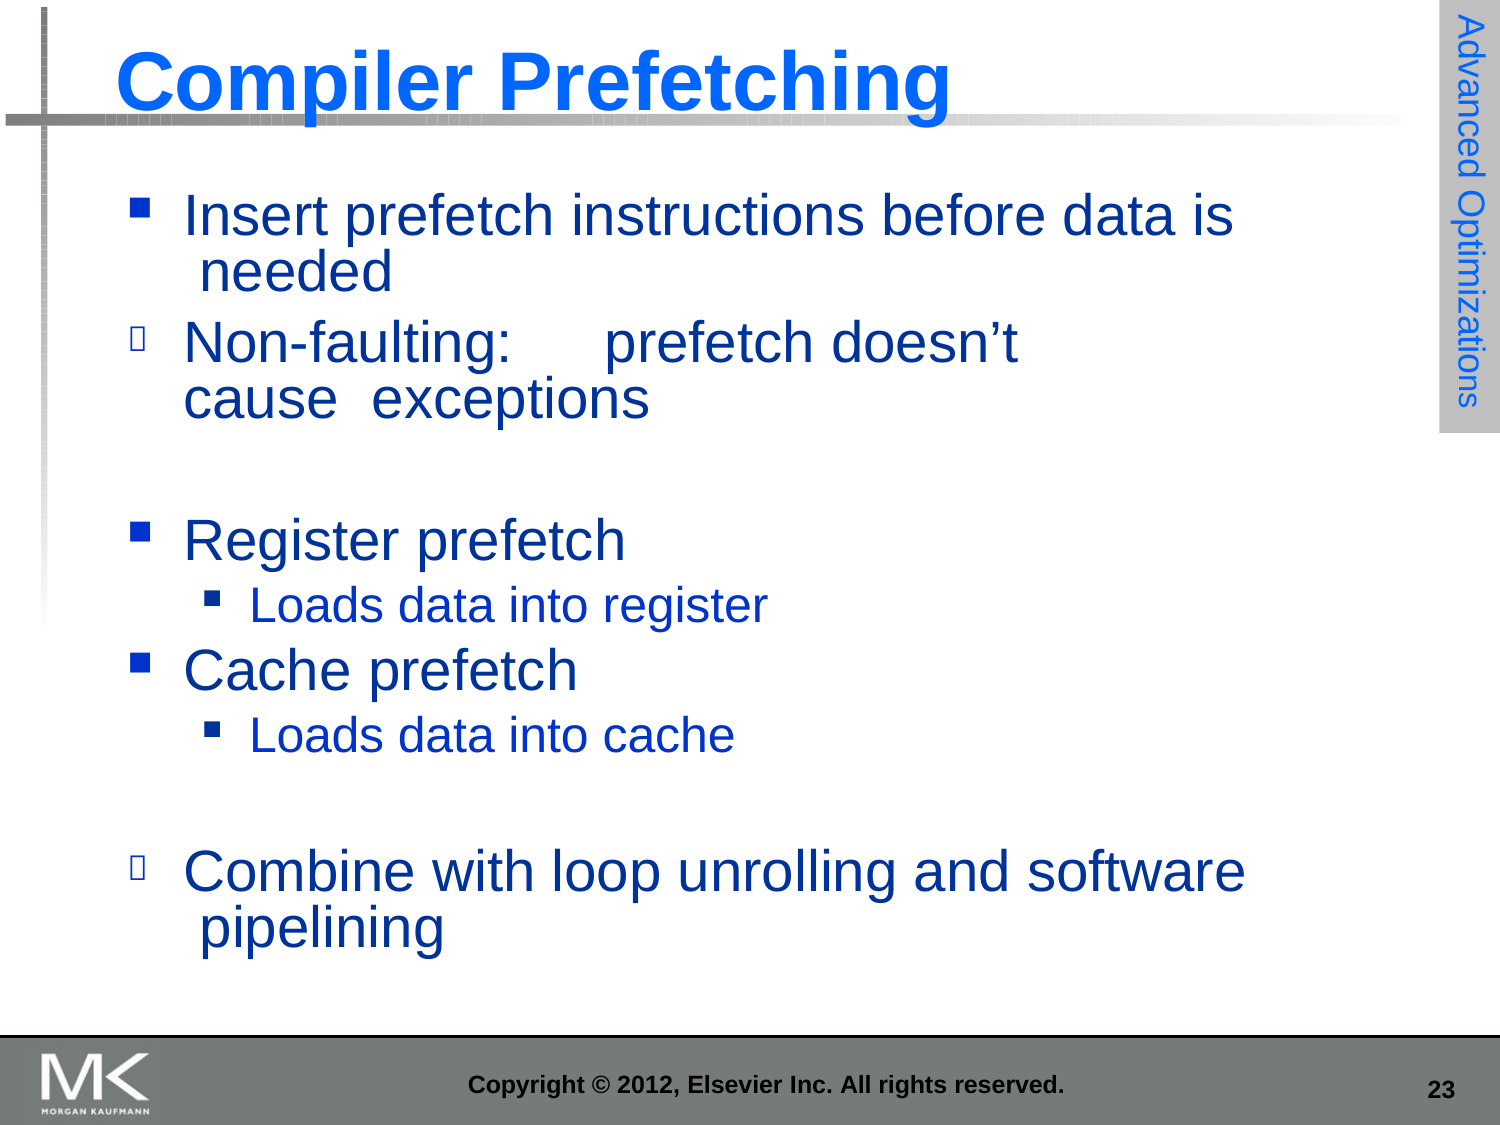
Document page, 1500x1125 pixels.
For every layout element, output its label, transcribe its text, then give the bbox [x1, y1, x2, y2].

slide_number 10 [1421, 1073, 1463, 1125]
text_box [1439, 0, 1500, 433]
picture [29, 1046, 160, 1123]
text_box Register prefetch Loads data into register Cache prefetch Loads data into cache [116, 499, 782, 763]
text_box Combine with loop unrolling and software pipelining [181, 831, 1252, 960]
title Compiler Prefetching [113, 24, 959, 215]
footer Copyright © 2012, Elsevier Inc. All rights reserved. [465, 1068, 1069, 1125]
text_box Insert prefetch instructions before data is needed Non-faulting: prefetch doesn’t cause exceptions [125, 175, 1240, 430]
text_box  [125, 843, 156, 888]
text_box Advanced Optimizations [1444, 12, 1492, 421]
